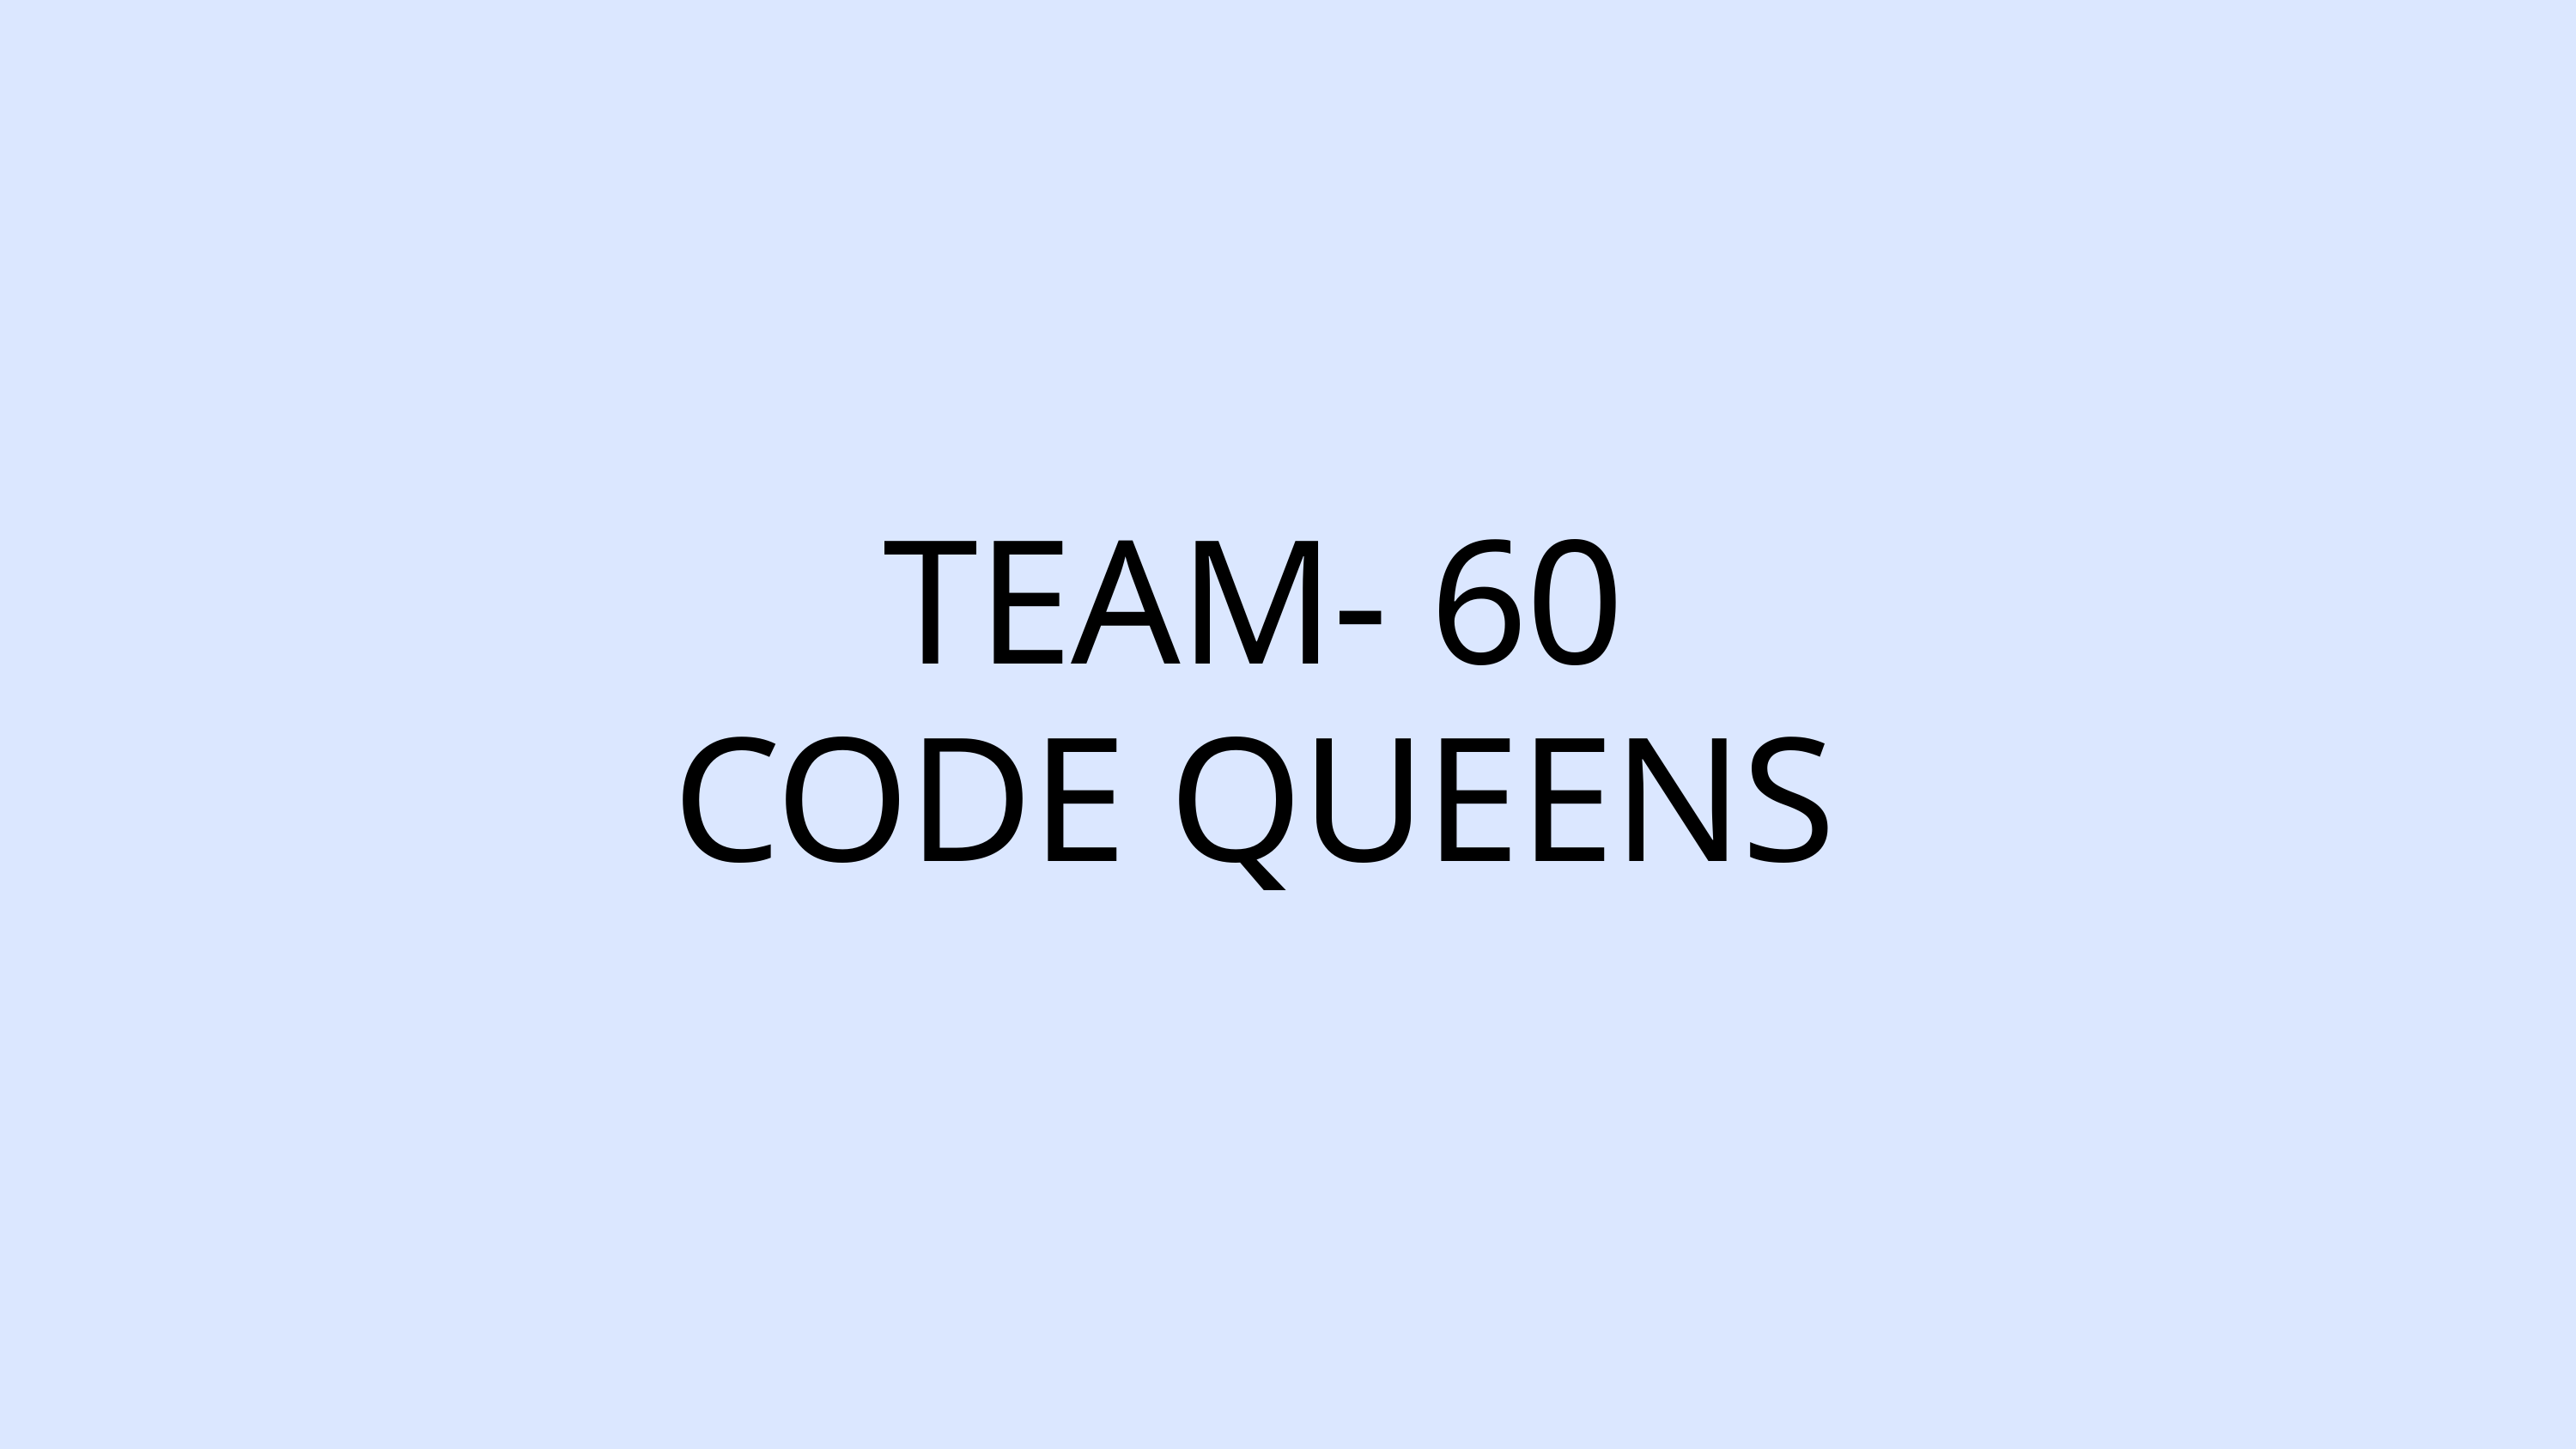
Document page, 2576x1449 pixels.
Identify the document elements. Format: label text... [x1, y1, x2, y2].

text_box TEAM- 60 CODE QUEENS [610, 500, 1899, 1094]
